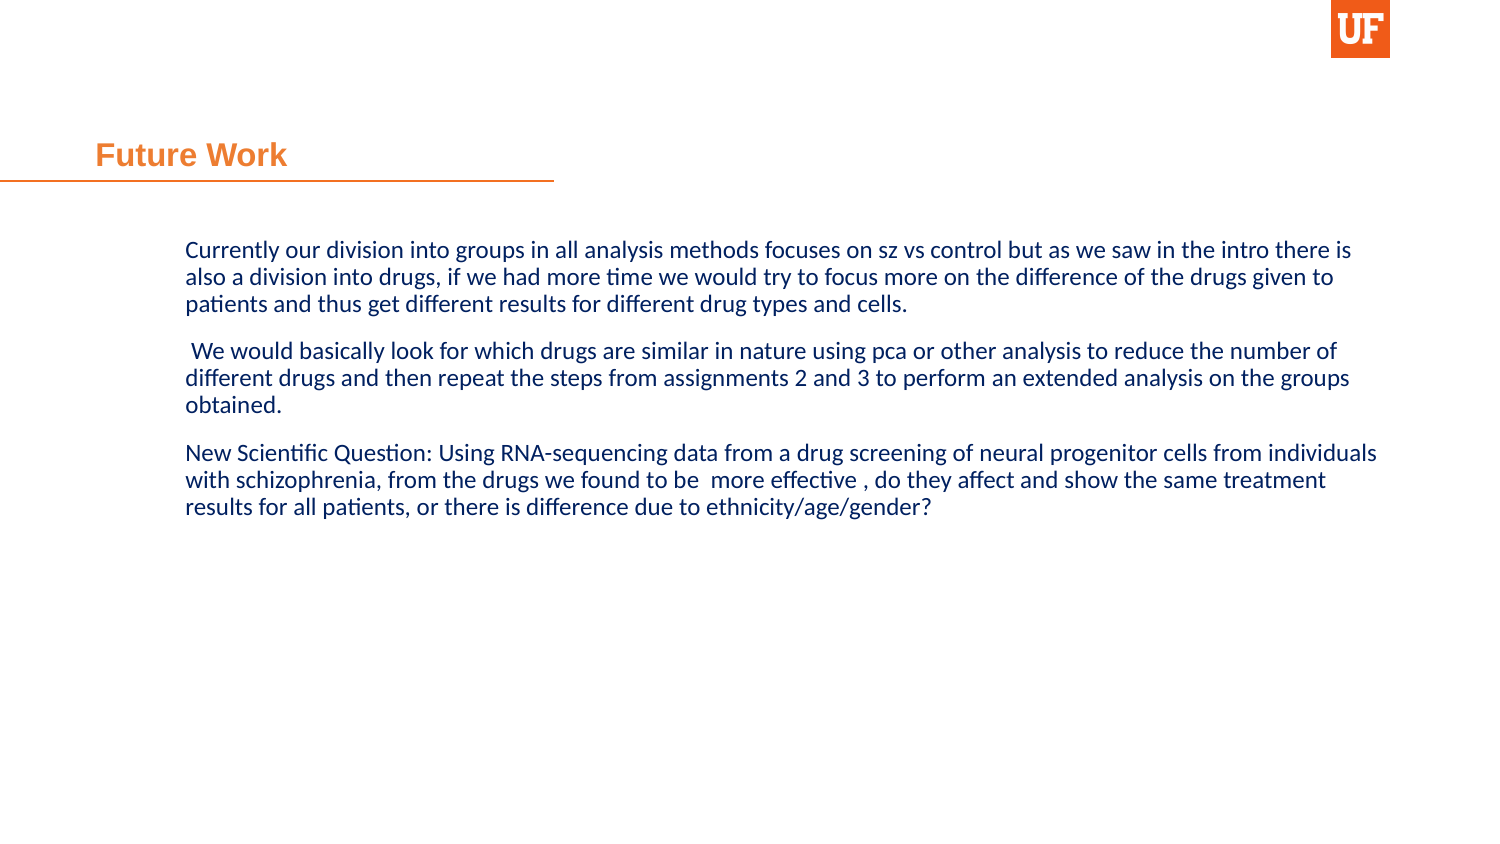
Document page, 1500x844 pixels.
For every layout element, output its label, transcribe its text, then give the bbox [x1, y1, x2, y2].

list Currently our division into groups in all analysis methods focuses on sz vs control but as we saw in the intro there is also a division into drugs, if we had more time we would try to focus more on the difference of the drugs given to patients and thus get different results for different drug types and cells. We would basically look for which drugs are similar in nature using pca or other analysis to reduce the number of different drugs and then repeat the steps from assignments 2 and 3 to perform an extended analysis on the groups obtained. New Scientific Question: Using RNA-sequencing data from a drug screening of neural progenitor cells from individuals with schizophrenia, from the drugs we found to be more effective , do they affect and show the same treatment results for all patients, or there is difference due to ethnicity/age/gender? [170, 229, 1396, 805]
picture [1331, 0, 1390, 58]
title Future Work [80, 60, 1375, 181]
